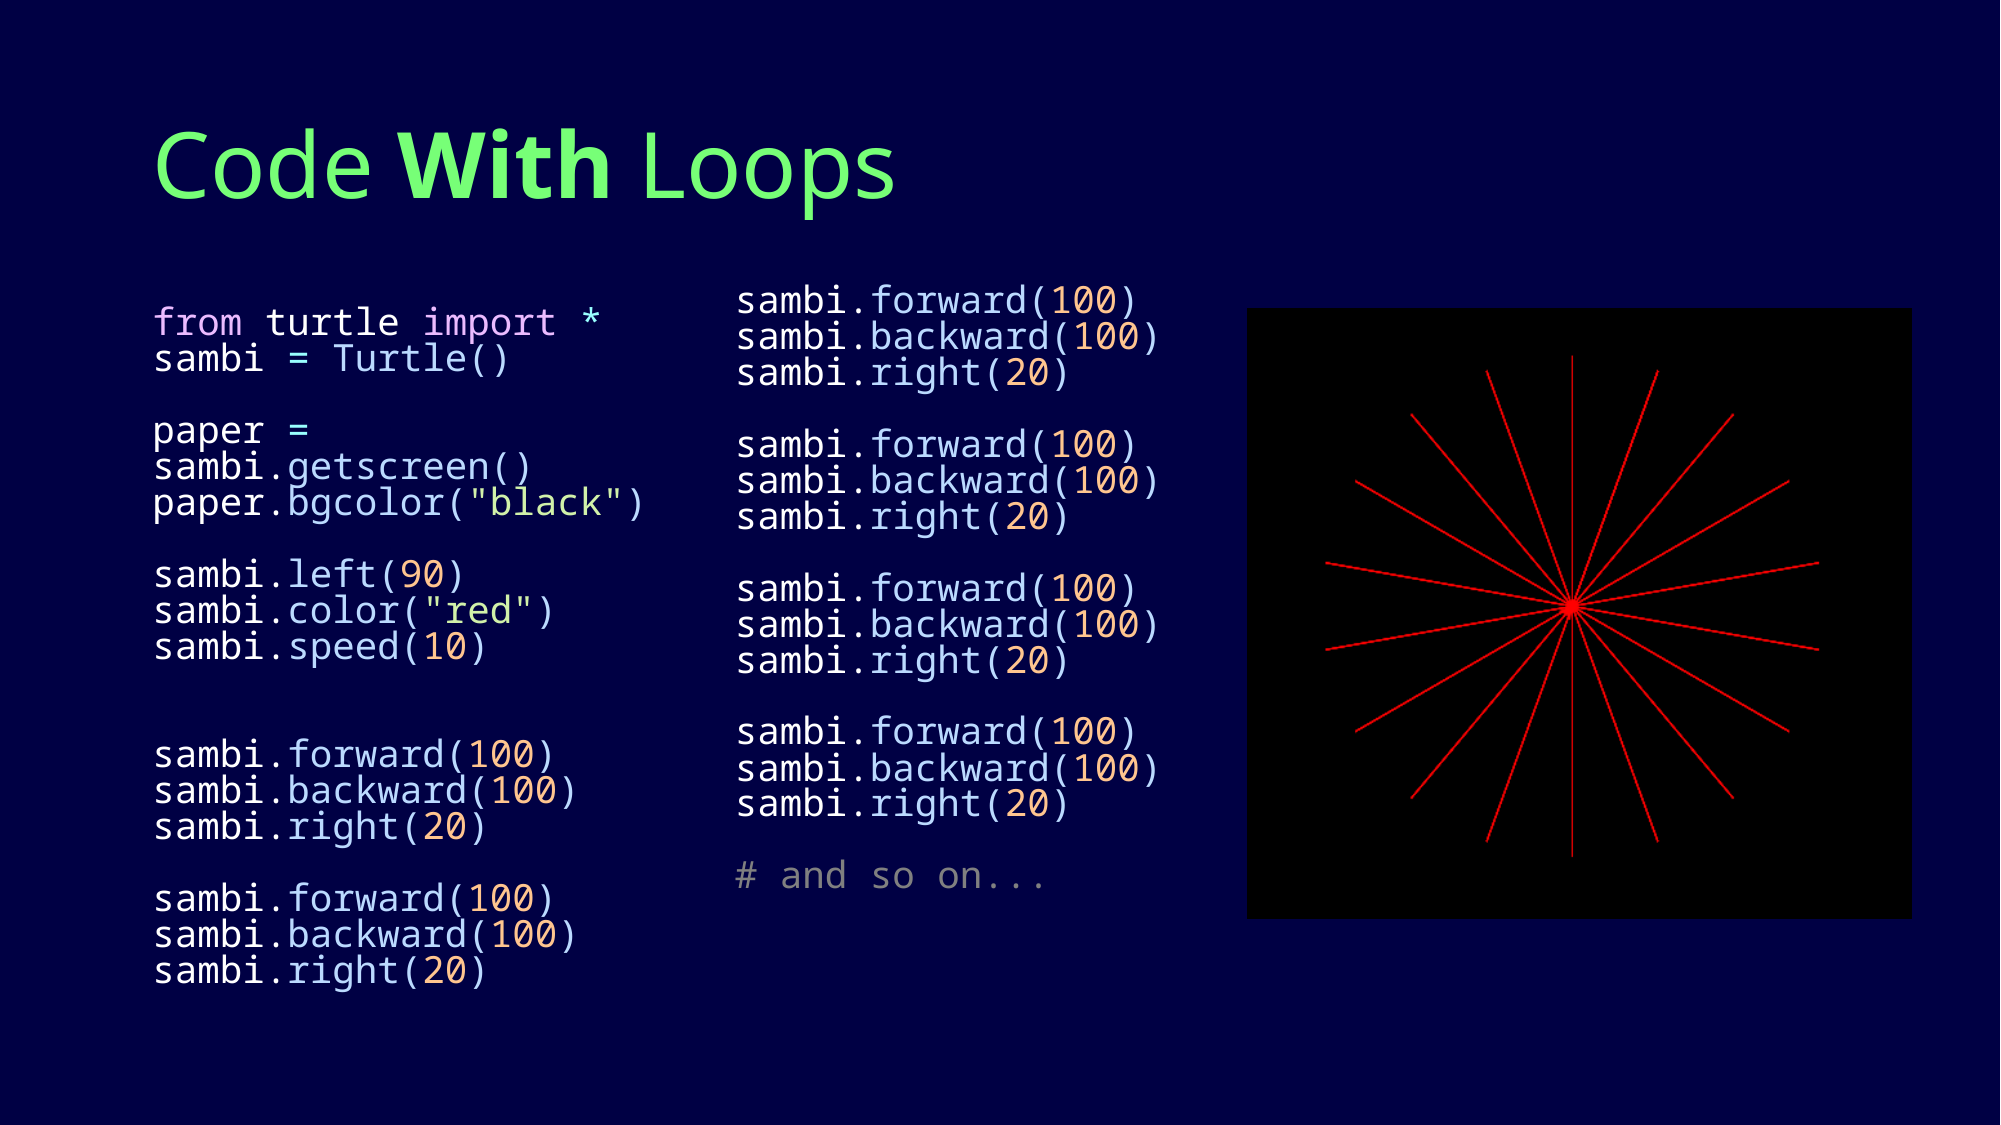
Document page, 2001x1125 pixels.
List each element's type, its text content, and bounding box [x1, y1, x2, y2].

picture [1247, 308, 1912, 919]
text_box sambi.forward(100) sambi.backward(100) sambi.right(20) sambi.forward(100) sambi.backward(100) sambi.right(20) sambi.forward(100) sambi.backward(100) sambi.right(20) sambi.forward(100) sambi.backward(100) sambi.right(20) # and so on... [720, 277, 1178, 940]
list from turtle import * sambi = Turtle() paper = sambi.getscreen() paper.bgcolor("black") sambi.left(90) sambi.color("red") sambi.speed(10) sambi.forward(100) sambi.backward(100) sambi.right(20) sambi.forward(100) sambi.backward(100) sambi.right(20) [137, 299, 720, 1014]
title Code With Loops [137, 59, 1863, 278]
